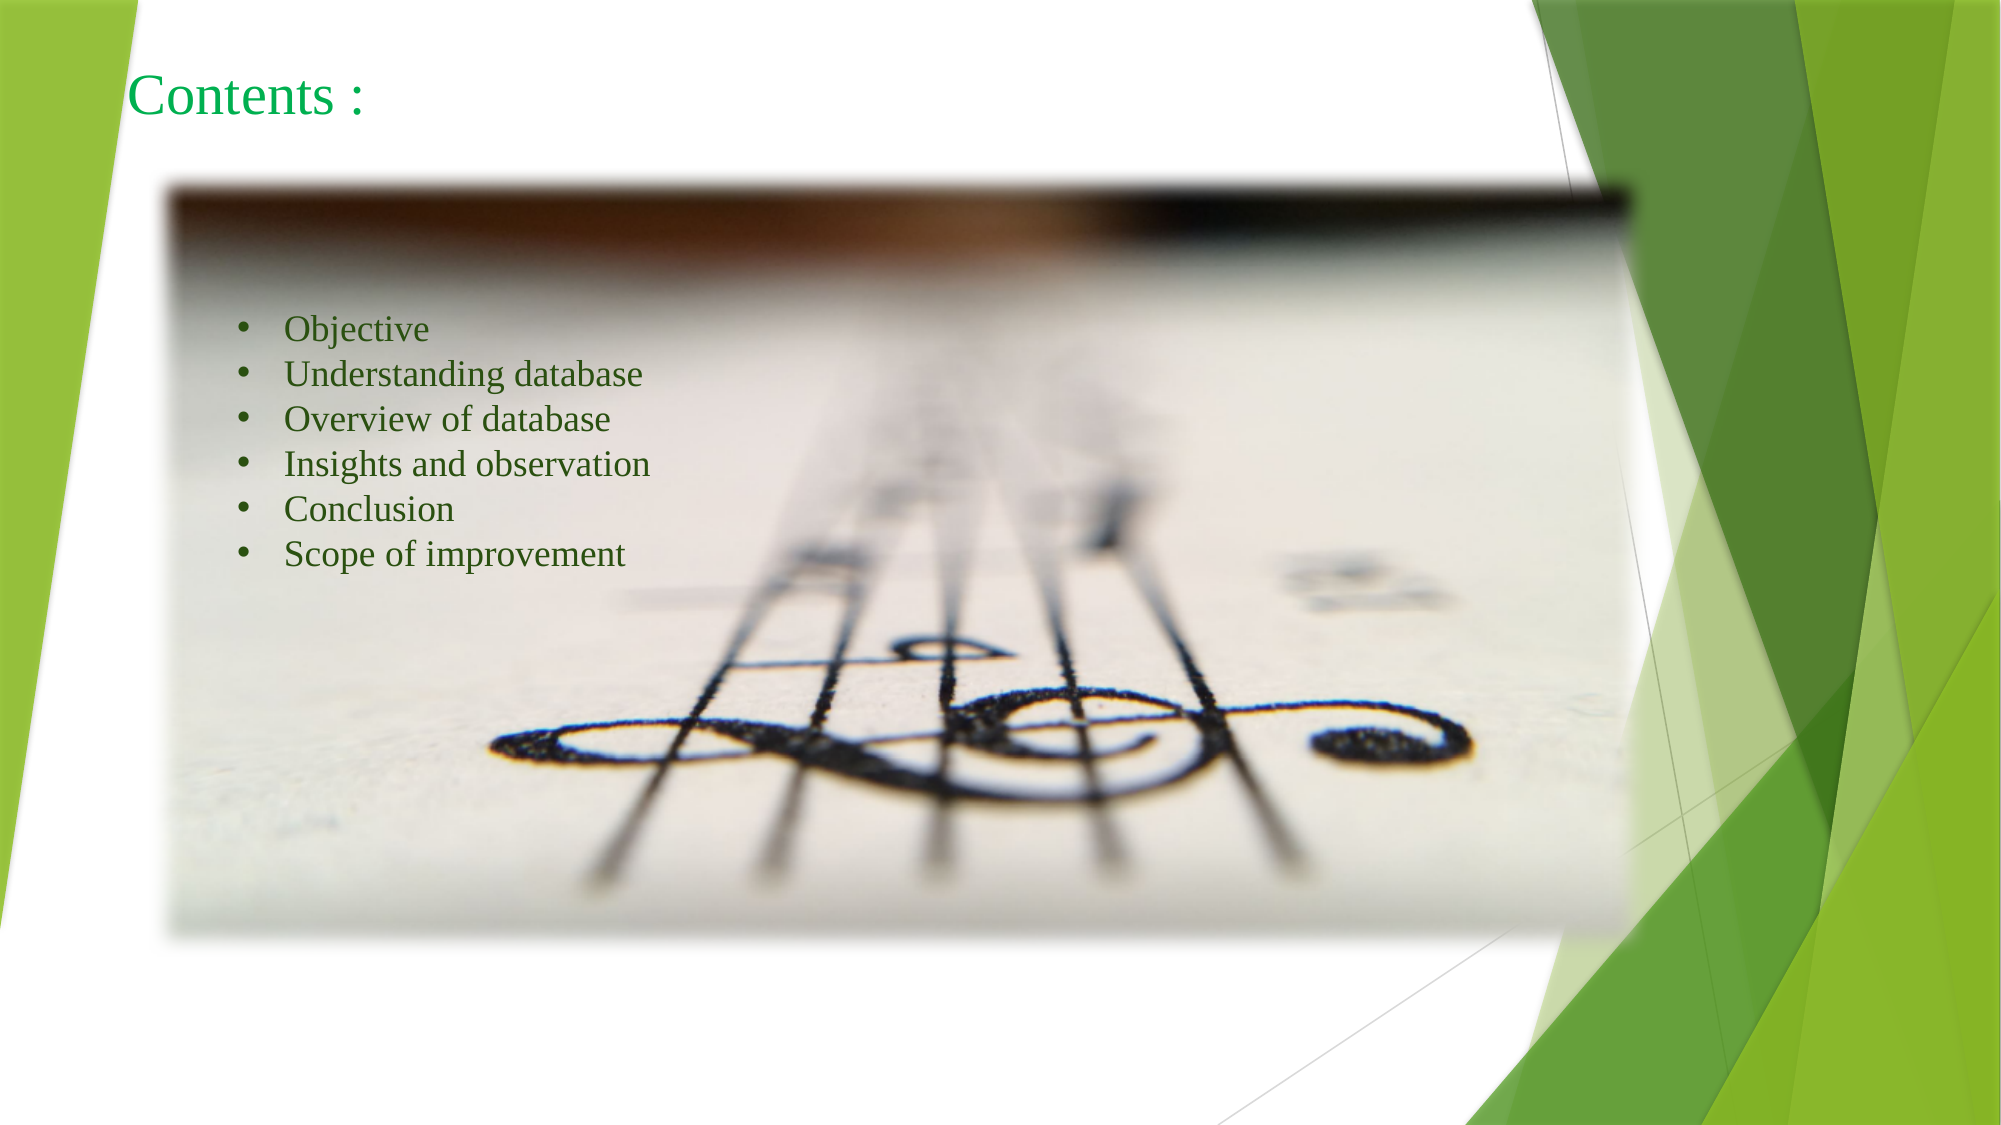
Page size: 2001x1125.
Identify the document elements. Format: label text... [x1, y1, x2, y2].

text_box Contents : [113, 49, 1115, 134]
picture [148, 167, 1650, 958]
